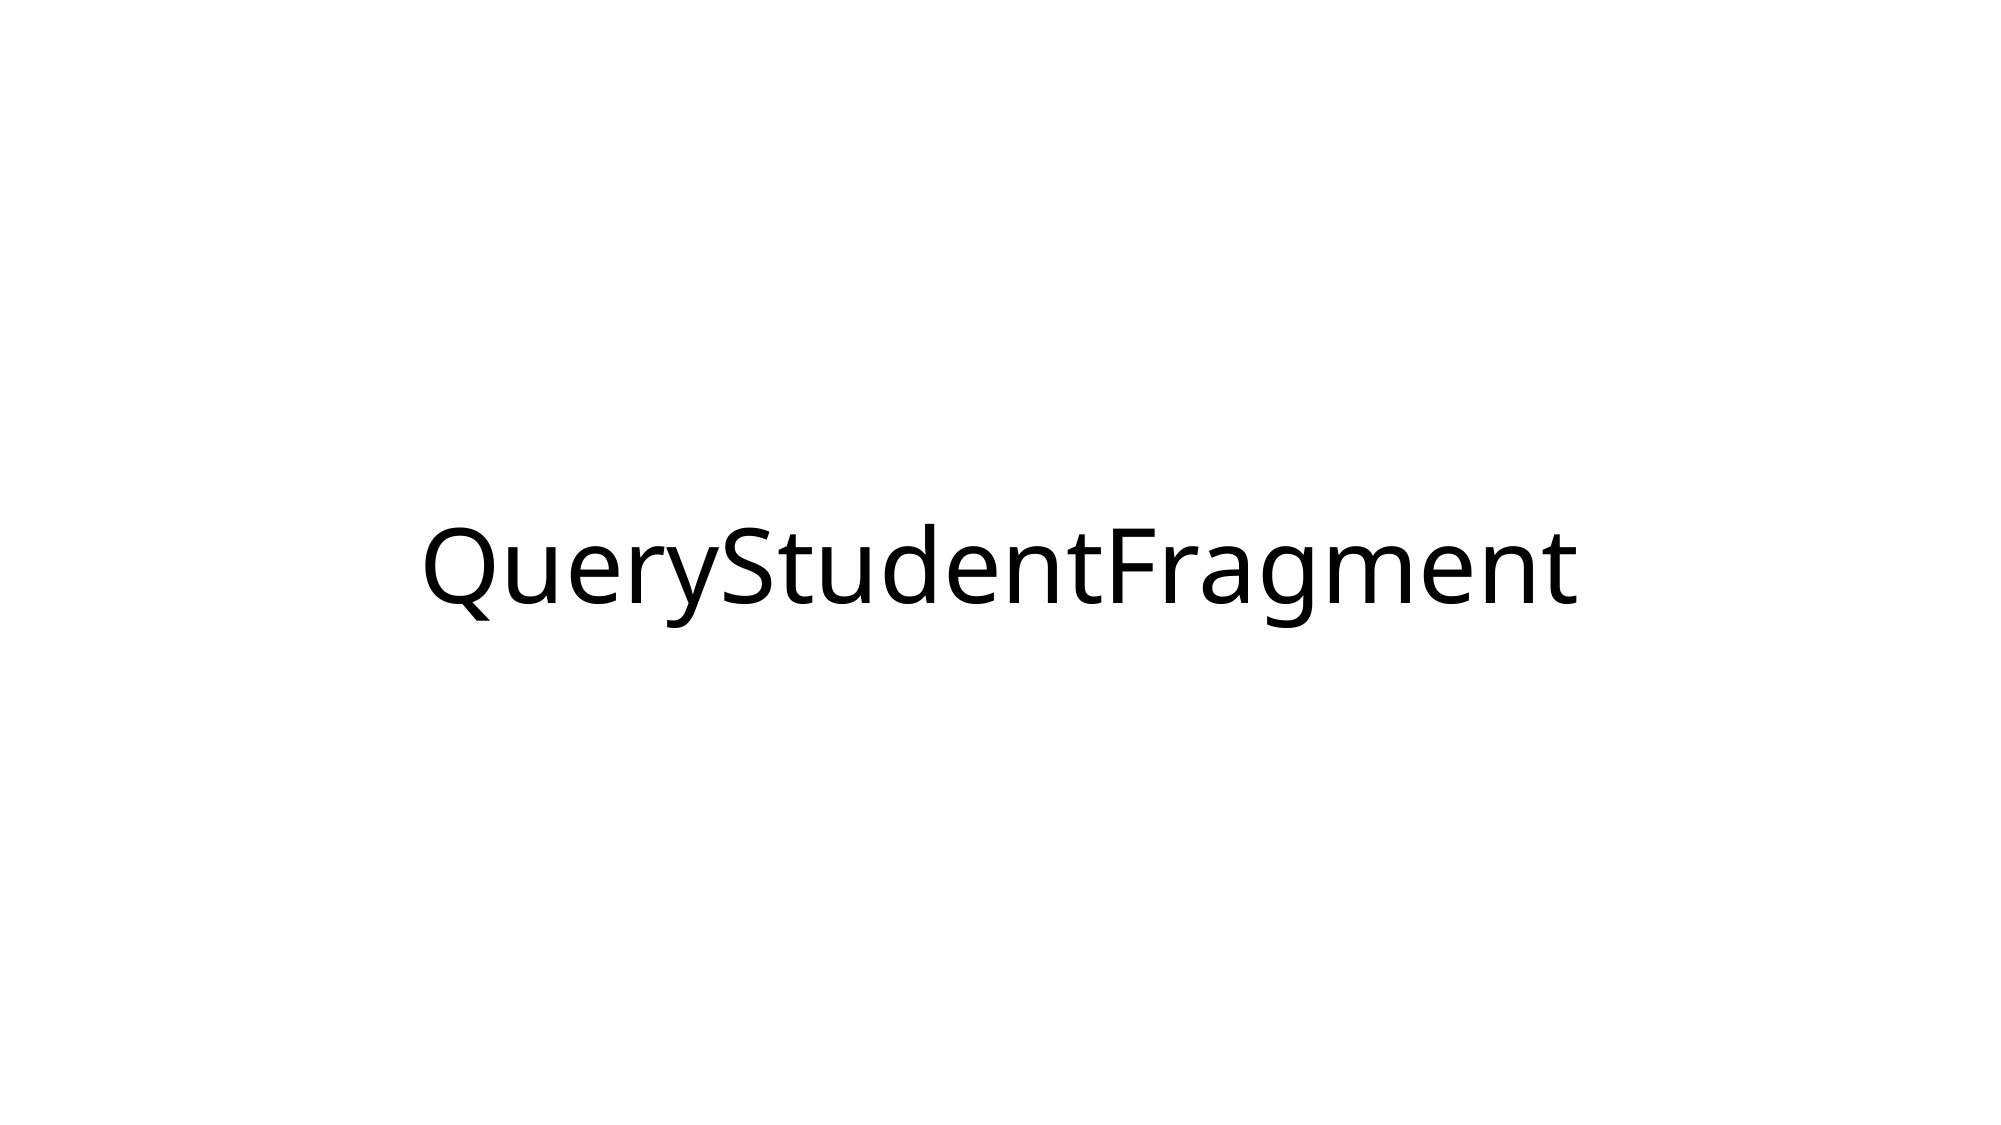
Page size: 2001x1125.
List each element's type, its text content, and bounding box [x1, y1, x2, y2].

text_box QueryStudentFragment [404, 491, 1596, 632]
